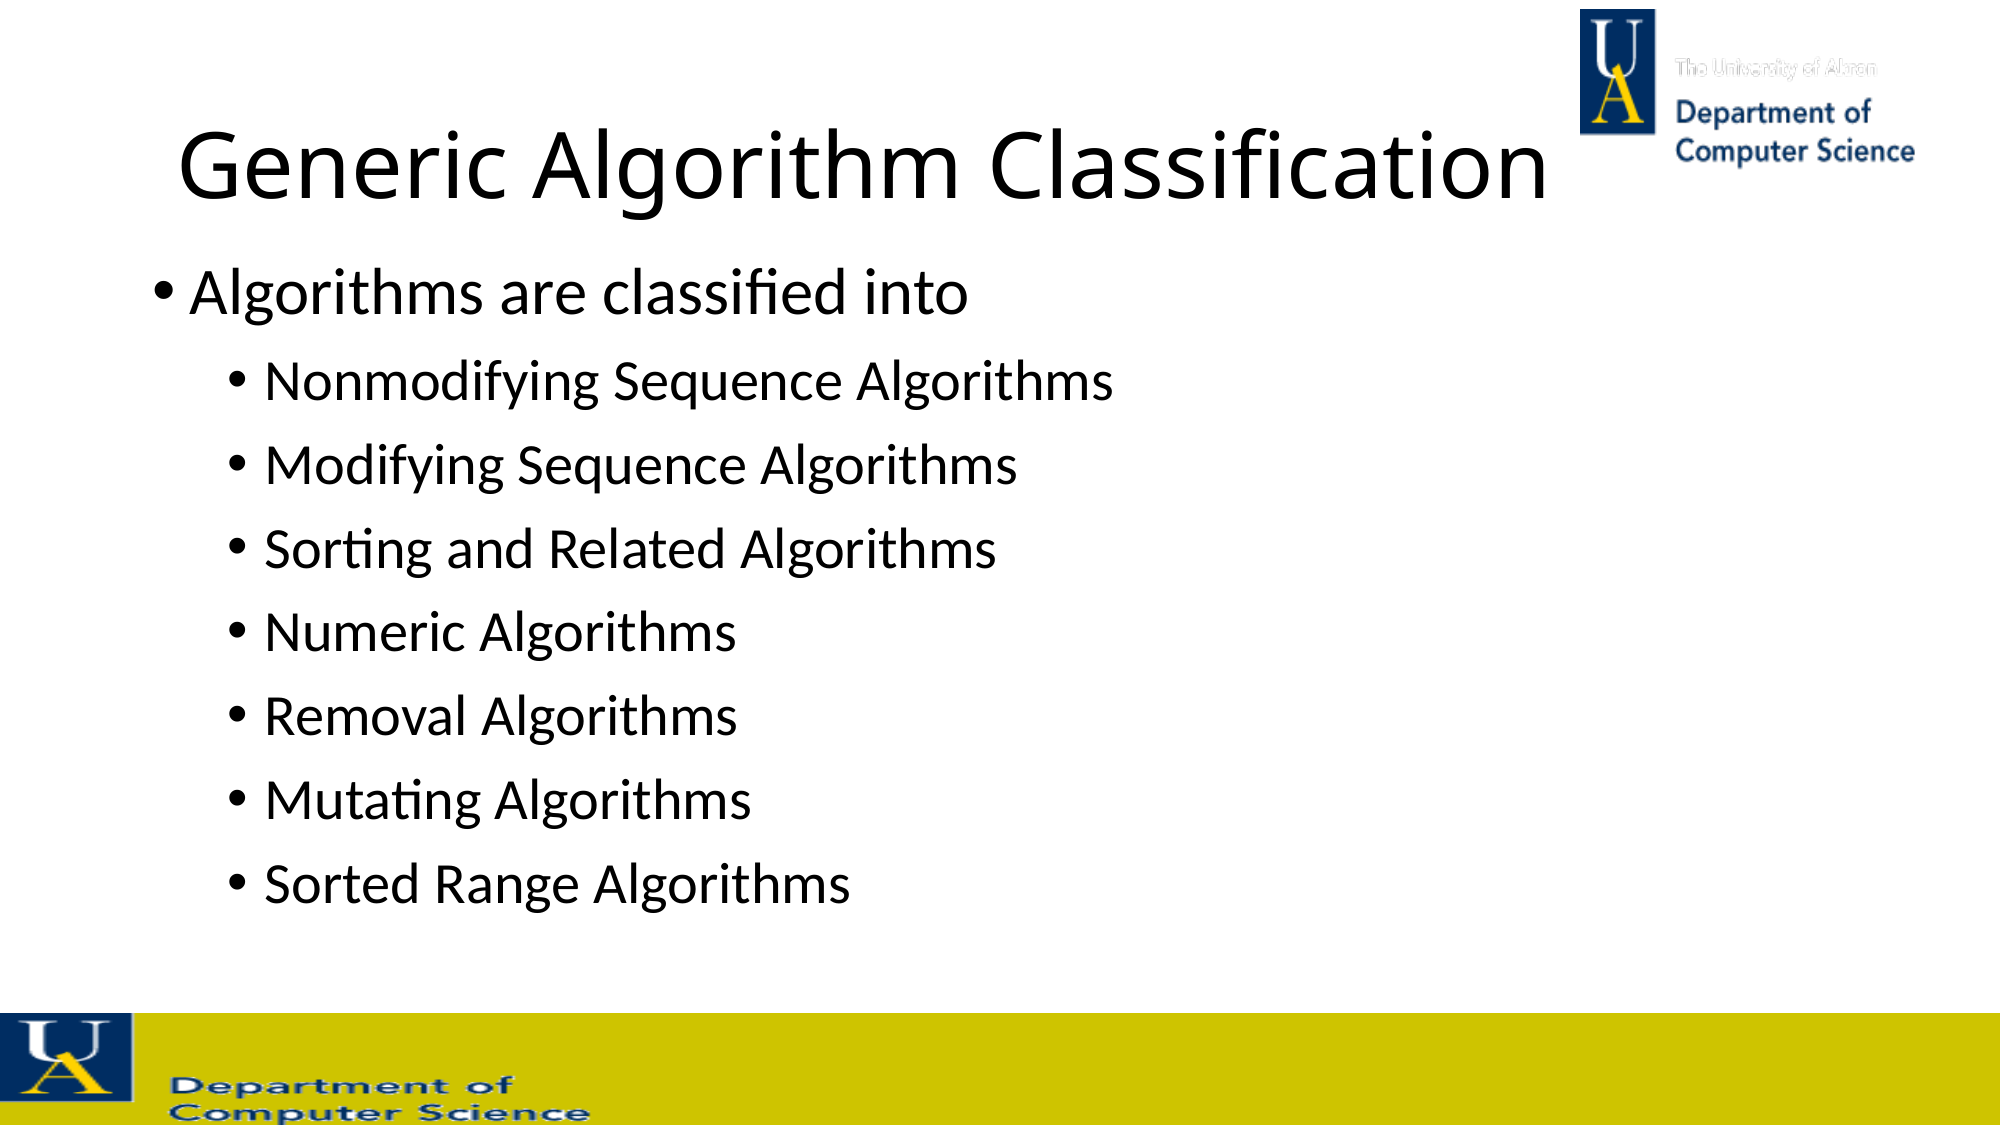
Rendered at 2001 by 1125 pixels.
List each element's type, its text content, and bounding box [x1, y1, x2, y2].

picture [1580, 9, 2001, 198]
picture [0, 1013, 2000, 1125]
list Algorithms are classified into Nonmodifying Sequence Algorithms Modifying Sequence Algorithms Sorting and Related Algorithms Numeric Algorithms Removal Algorithms Mutating Algorithms Sorted Range Algorithms [137, 249, 1863, 882]
title Generic Algorithm Classification [137, 59, 1863, 249]
